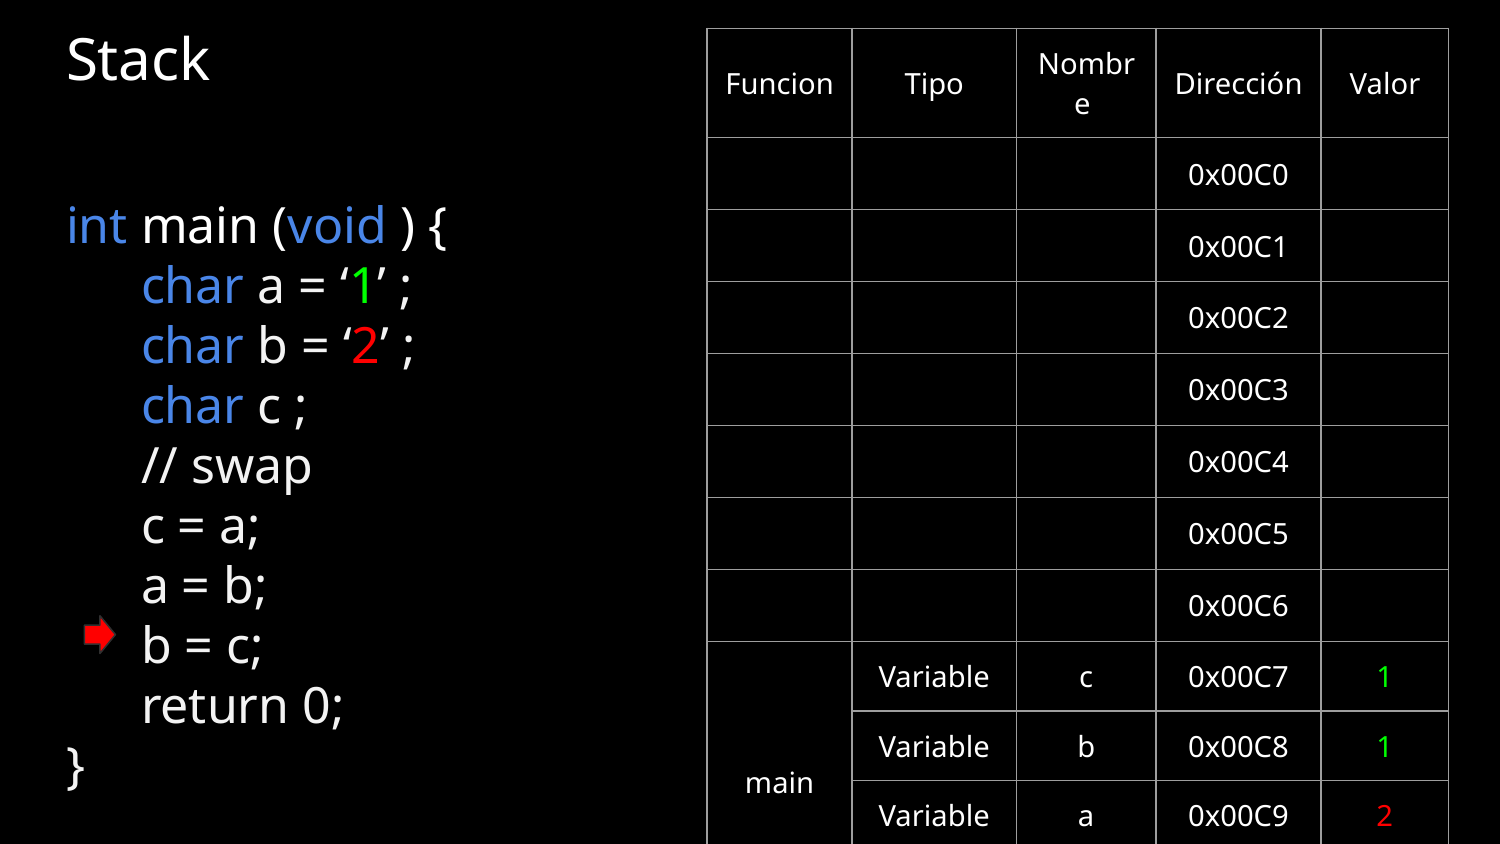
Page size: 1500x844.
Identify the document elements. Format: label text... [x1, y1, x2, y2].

table_header Tipo [853, 29, 1016, 137]
table_cell [1322, 354, 1448, 425]
table_cell [757, 426, 851, 497]
table_cell 0x00C0 [1157, 138, 1320, 209]
table_cell [757, 498, 851, 569]
table_cell Variable [853, 712, 1016, 780]
table_cell 0x00C2 [1157, 282, 1320, 353]
text_box int main (void ) { char a = ‘1’ ; char b = ‘2’ ; char c ; // swap c = a; a = b; b = c; return 0; } [51, 178, 757, 714]
table_cell [1017, 426, 1155, 497]
table_cell [1017, 138, 1155, 209]
table_cell [853, 282, 1016, 353]
table_cell [1017, 210, 1155, 281]
table_cell 0x00C8 [1157, 712, 1320, 780]
table_cell [1017, 570, 1155, 641]
table_cell [757, 282, 851, 353]
table_header Valor [1322, 29, 1448, 137]
table_cell 0x00C5 [1157, 498, 1320, 569]
table_cell b [1017, 712, 1155, 780]
table_cell [853, 210, 1016, 281]
table_cell [853, 570, 1016, 641]
table_cell 0x00C6 [1157, 570, 1320, 641]
table_header Funcion [708, 29, 851, 137]
table_header Dirección [1157, 29, 1320, 137]
table_cell 1 [1322, 642, 1448, 710]
table_cell [1017, 498, 1155, 569]
table_cell 0x00C3 [1157, 354, 1320, 425]
table_cell [853, 354, 1016, 425]
table_cell Variable [853, 642, 1016, 710]
table_cell [853, 138, 1016, 209]
table_cell 1 [1322, 712, 1448, 780]
table_cell Variable [853, 781, 1016, 844]
table_cell [757, 210, 851, 281]
table_cell [853, 426, 1016, 497]
text_box [84, 615, 116, 654]
table_cell [853, 498, 1016, 569]
table_cell main [708, 642, 851, 844]
table_cell [1322, 210, 1448, 281]
table_cell 2 [1322, 781, 1448, 844]
table_cell [757, 354, 851, 425]
table_cell [757, 570, 851, 641]
table_cell a [1017, 781, 1155, 844]
table_cell c [1017, 642, 1155, 710]
table_cell [1322, 498, 1448, 569]
table_cell [1322, 282, 1448, 353]
table_cell [1017, 354, 1155, 425]
table_cell [1017, 282, 1155, 353]
table_cell [708, 138, 851, 209]
table_cell [1322, 570, 1448, 641]
table_cell [1322, 138, 1448, 209]
table_cell 0x00C7 [1157, 642, 1320, 710]
table_cell 0x00C4 [1157, 426, 1320, 497]
title Stack [51, 6, 1449, 101]
table_header Nombre [1017, 29, 1155, 137]
table_cell [1322, 426, 1448, 497]
table_cell 0x00C1 [1157, 210, 1320, 281]
table_cell 0x00C9 [1157, 781, 1320, 844]
